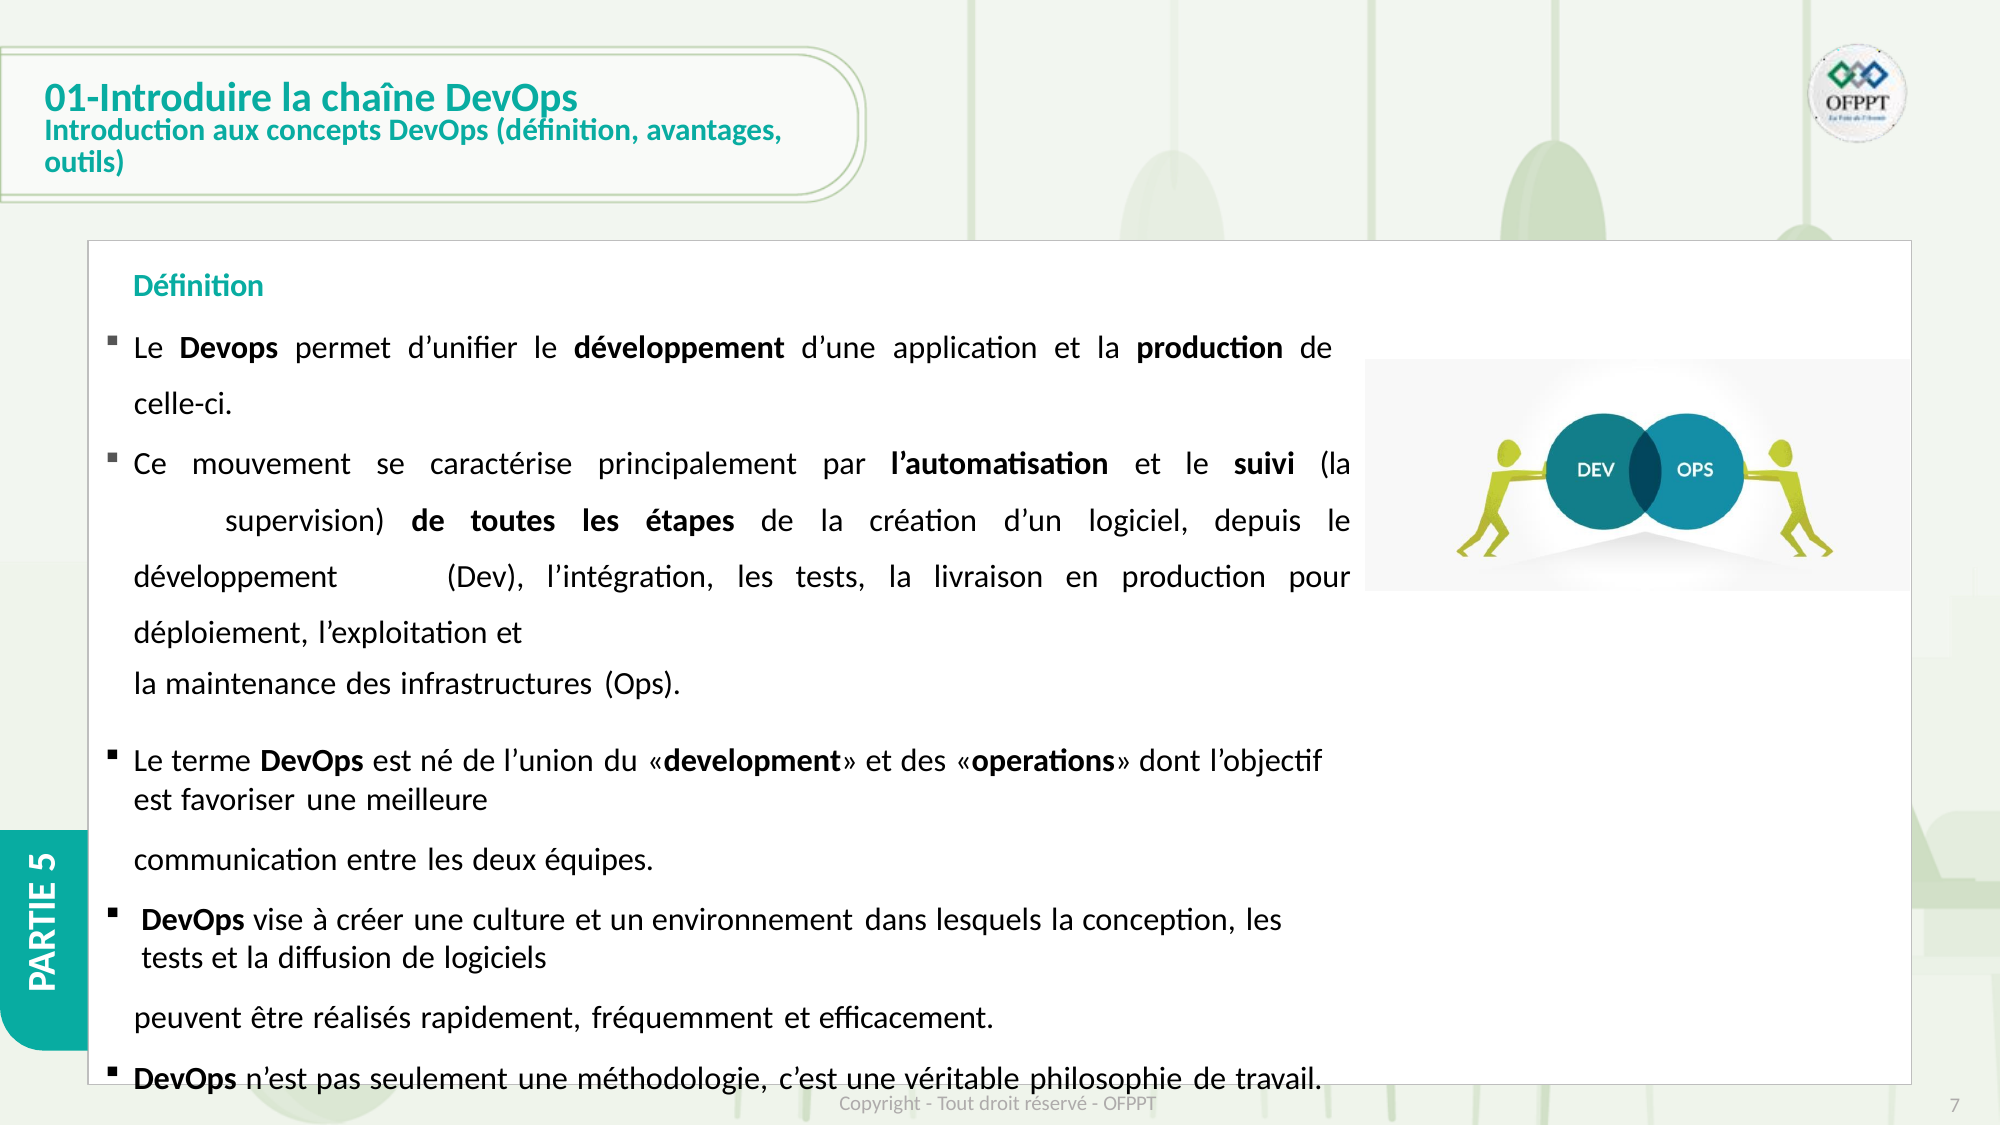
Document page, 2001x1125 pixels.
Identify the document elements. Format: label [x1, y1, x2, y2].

text_box [0, 0, 2000, 1125]
text_box [1364, 40, 1912, 592]
